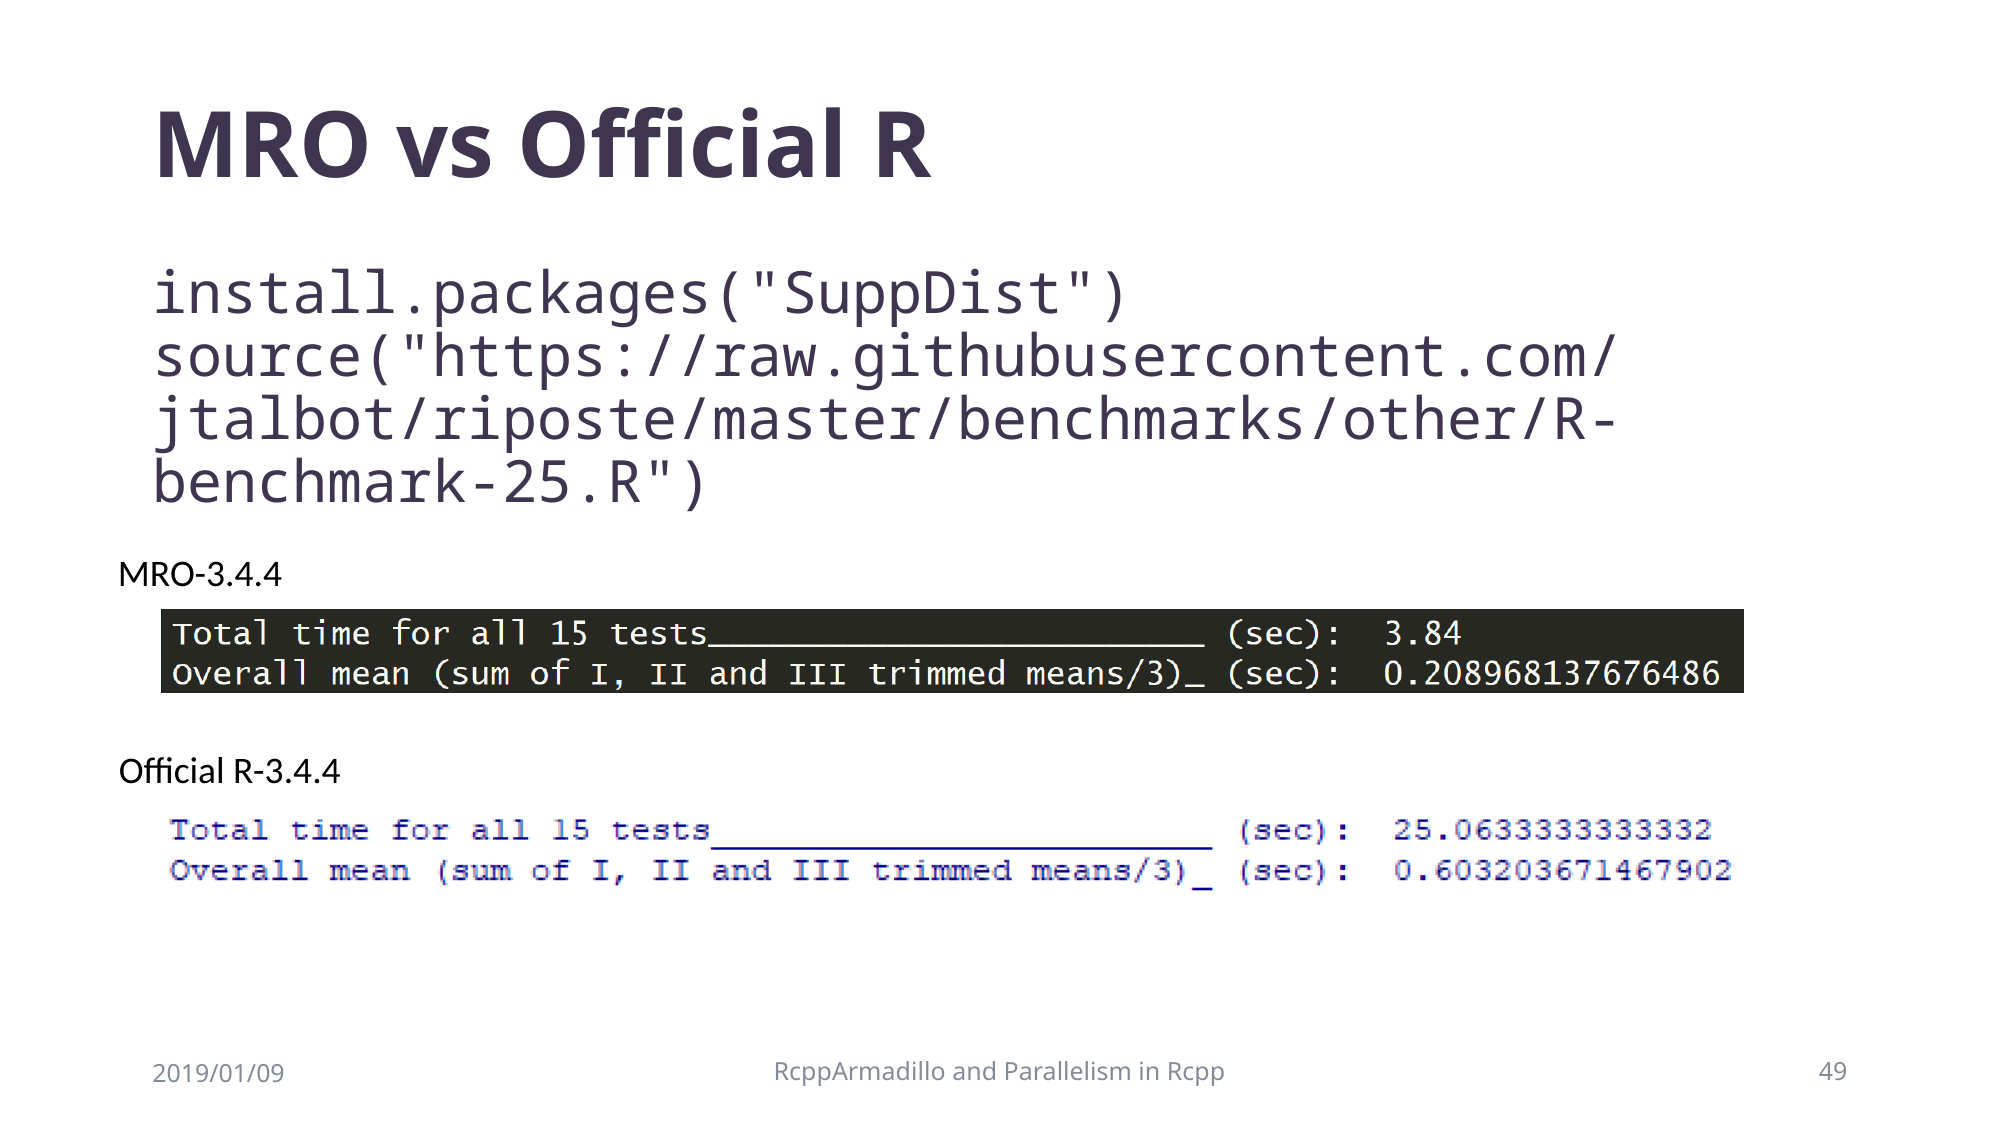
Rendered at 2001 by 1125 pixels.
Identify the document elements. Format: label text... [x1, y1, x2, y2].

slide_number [137, 1042, 588, 1103]
text_box MRO-3.4.4 [103, 541, 298, 602]
footer RcppArmadillo and Parallelism in Rcpp [662, 1042, 1338, 1103]
title MRO vs Official R [137, 54, 1863, 241]
slide_number 49 [1412, 1042, 1863, 1103]
picture [161, 798, 1745, 898]
picture [161, 609, 1744, 694]
list install.packages("SuppDist") source("https://raw.githubusercontent.com/jtalbot/riposte/master/benchmarks/other/R-benchmark-25.R") [137, 255, 1863, 1014]
text_box Official R-3.4.4 [104, 738, 356, 799]
